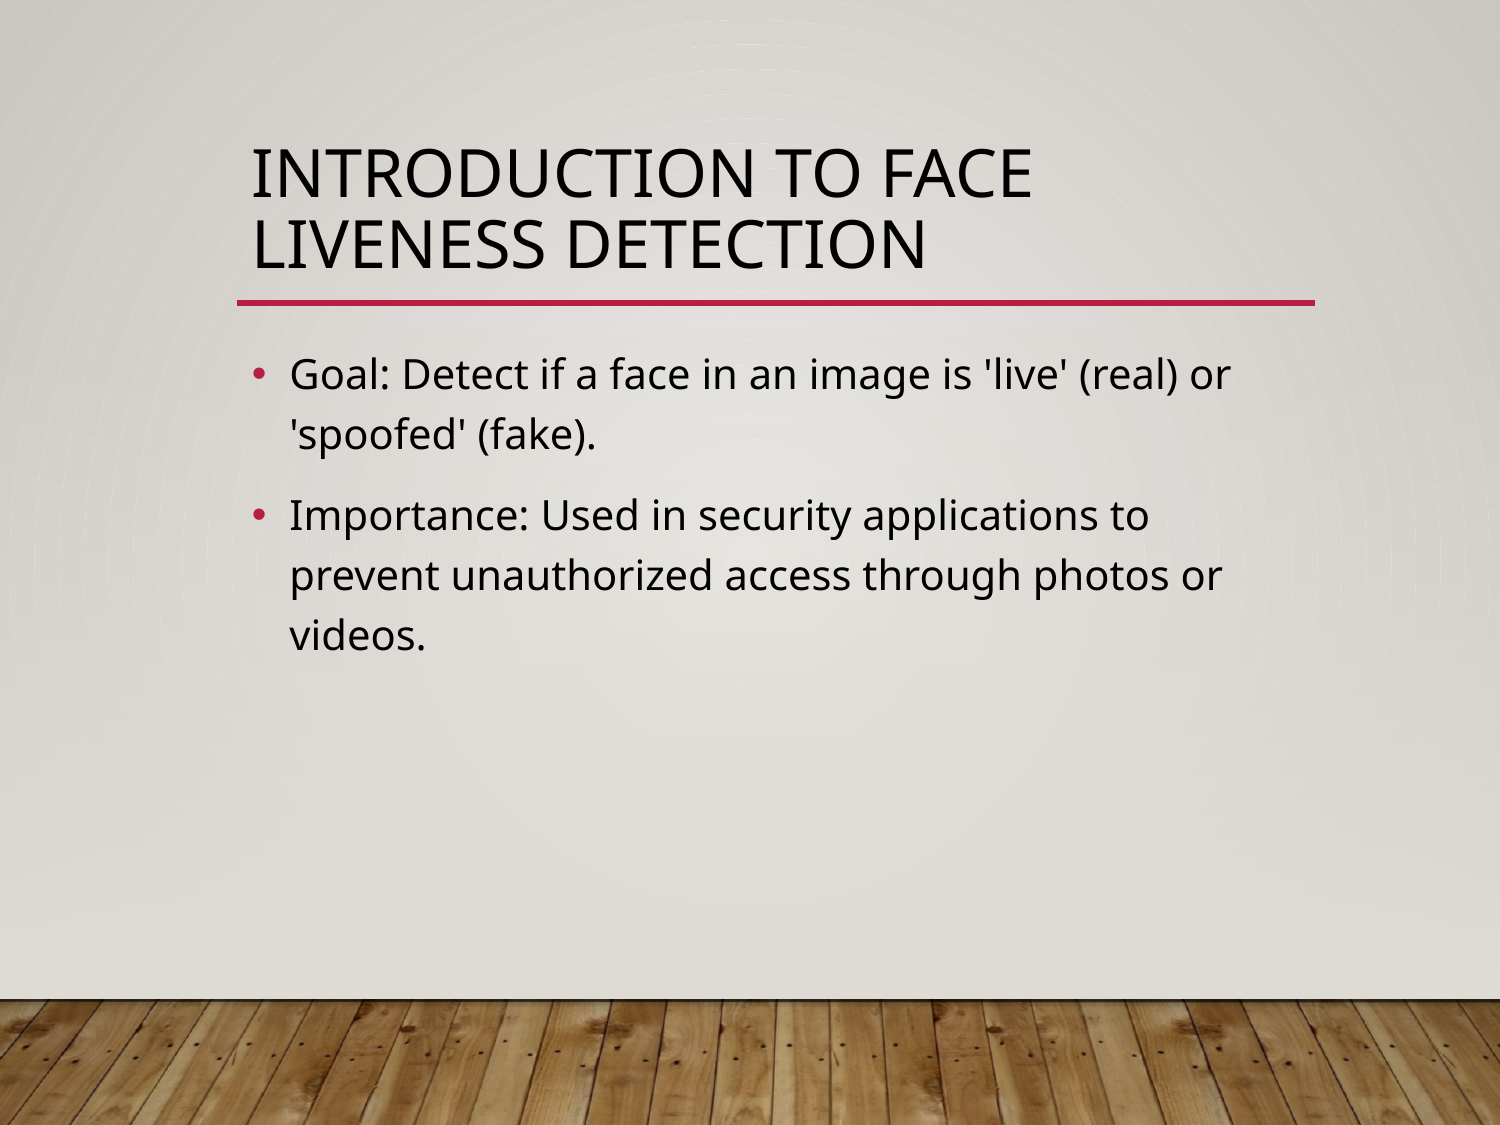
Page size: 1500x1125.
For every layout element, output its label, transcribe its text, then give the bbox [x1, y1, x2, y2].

title Introduction to Face Liveness Detection [236, 131, 1315, 305]
list Goal: Detect if a face in an image is 'live' (real) or 'spoofed' (fake). Importance: Used in security applications to prevent unauthorized access through photos or videos. [236, 330, 1315, 897]
picture [0, 999, 1500, 1125]
